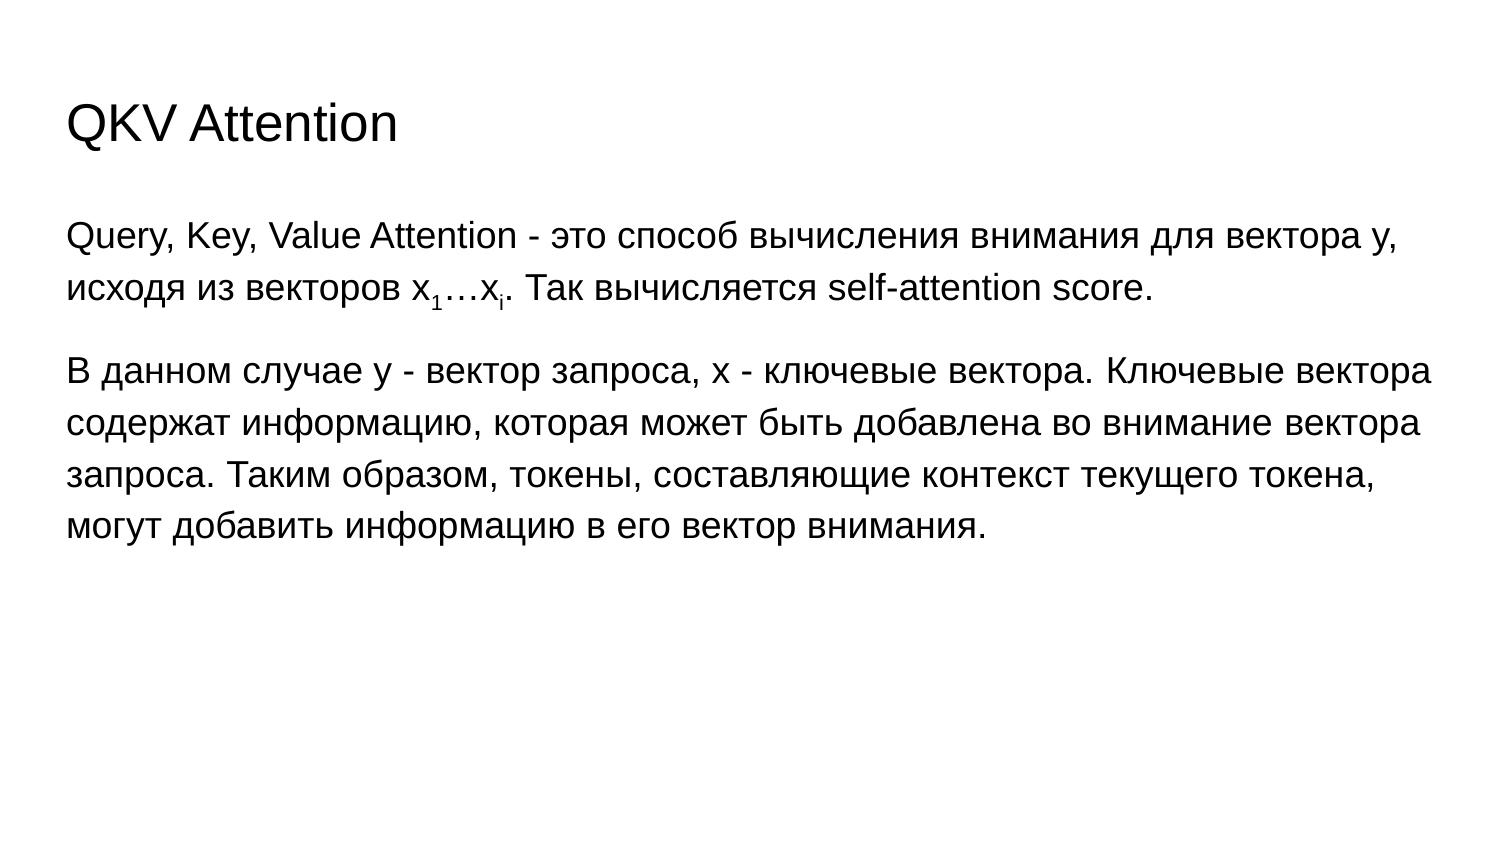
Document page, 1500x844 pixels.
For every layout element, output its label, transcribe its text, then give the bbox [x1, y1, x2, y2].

title QKV Attention [51, 72, 1449, 167]
list Query, Key, Value Attention - это способ вычисления внимания для вектора y, исходя из векторов x1…xi. Так вычисляется self-attention score. В данном случае у - вектор запроса, х - ключевые вектора. Ключевые вектора содержат информацию, которая может быть добавлена во внимание вектора запроса. Таким образом, токены, составляющие контекст текущего токена, могут добавить информацию в его вектор внимания. [51, 189, 1449, 750]
